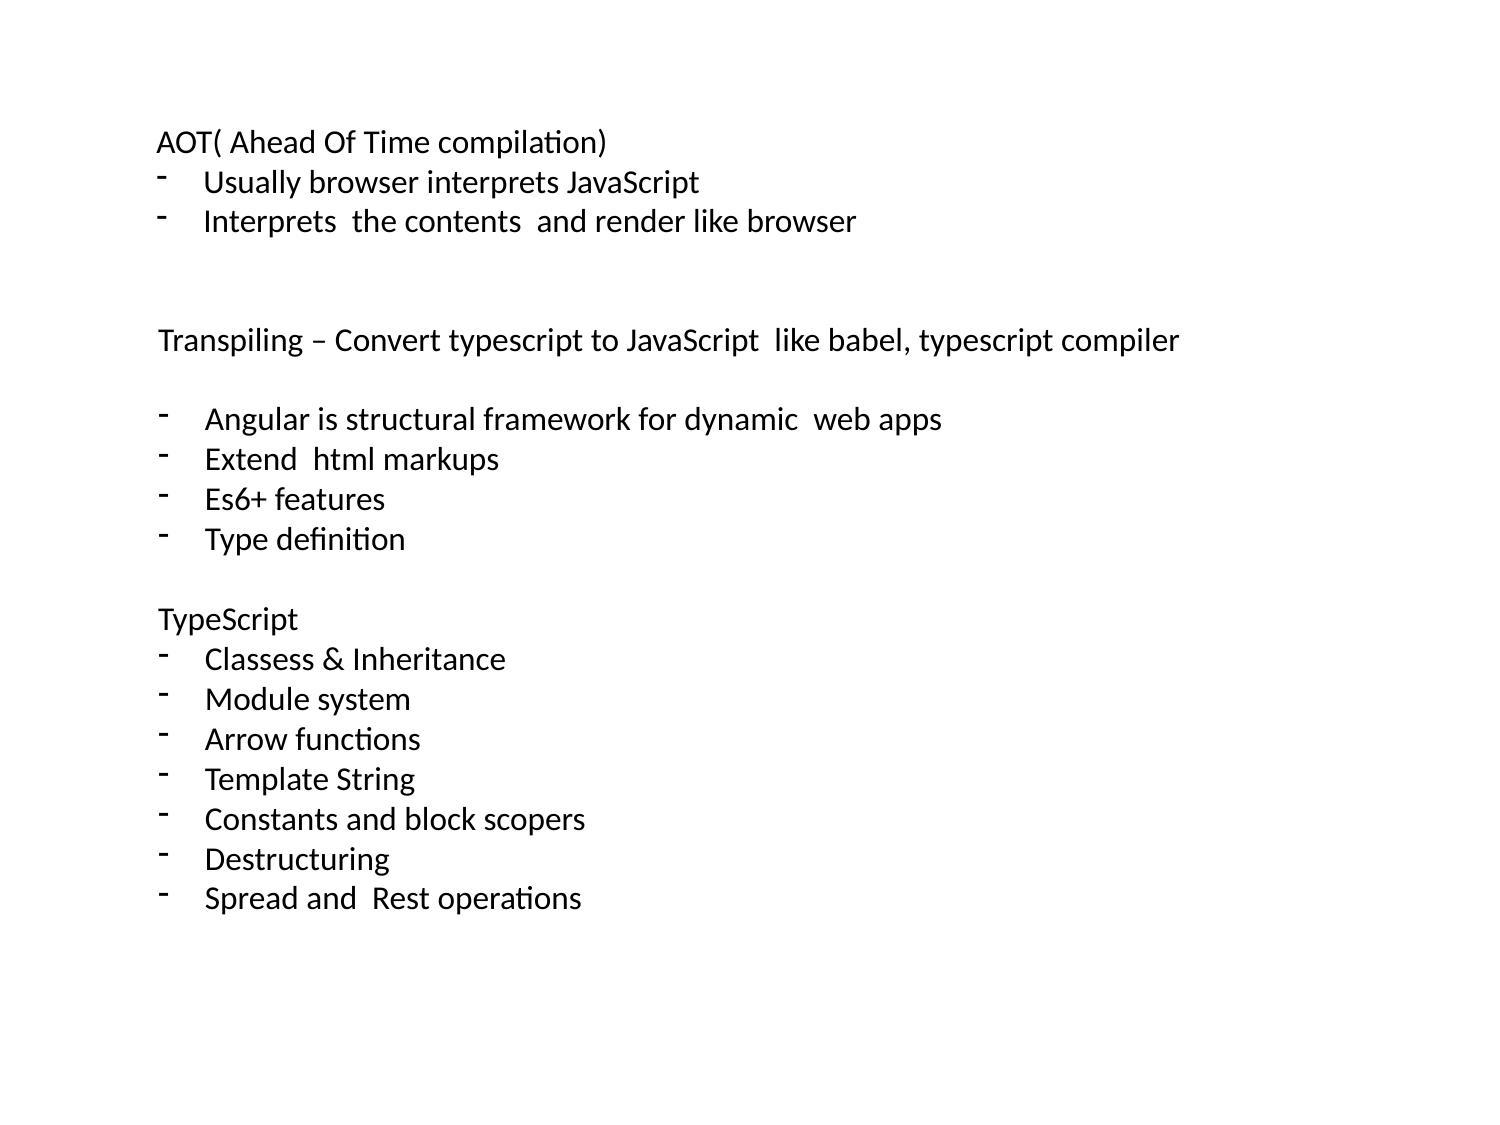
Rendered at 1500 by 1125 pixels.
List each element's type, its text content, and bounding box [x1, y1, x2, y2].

text_box Transpiling – Convert typescript to JavaScript like babel, typescript compiler Angular is structural framework for dynamic web apps Extend html markups Es6+ features Type definition TypeScript Classess & Inheritance Module system Arrow functions Template String Constants and block scopers Destructuring Spread and Rest operations [143, 310, 1197, 924]
text_box AOT( Ahead Of Time compilation) Usually browser interprets JavaScript Interprets the contents and render like browser [141, 112, 873, 287]
